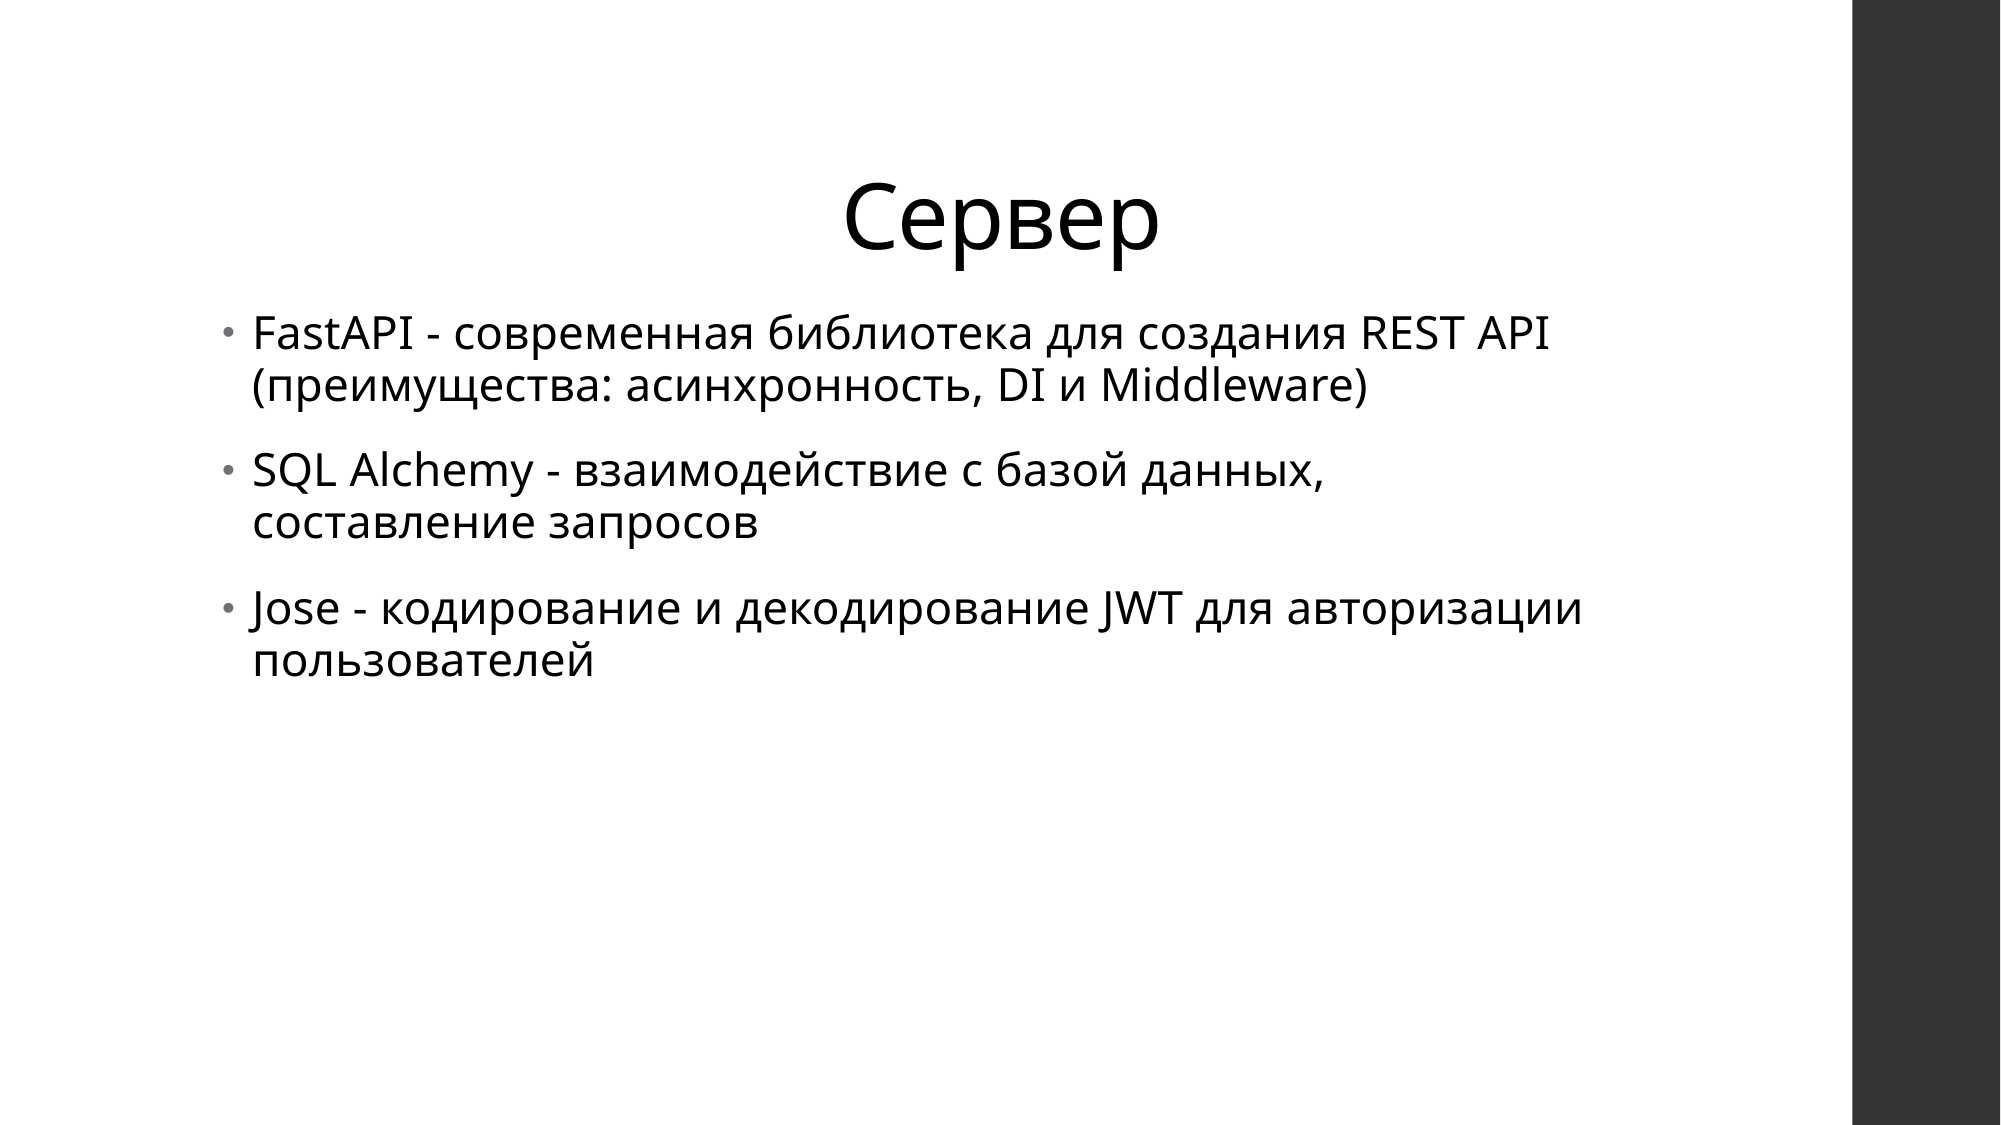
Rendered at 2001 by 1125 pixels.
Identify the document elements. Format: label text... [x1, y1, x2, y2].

list FastAPI - современная библиотека для создания REST API (преимущества: асинхронность, DI и Middleware) SQL Alchemy - взаимодействие с базой данных, составление запросов Jose - кодирование и декодирование JWT для авторизации пользователей [206, 299, 1617, 1014]
title Сервер [206, 60, 1797, 278]
